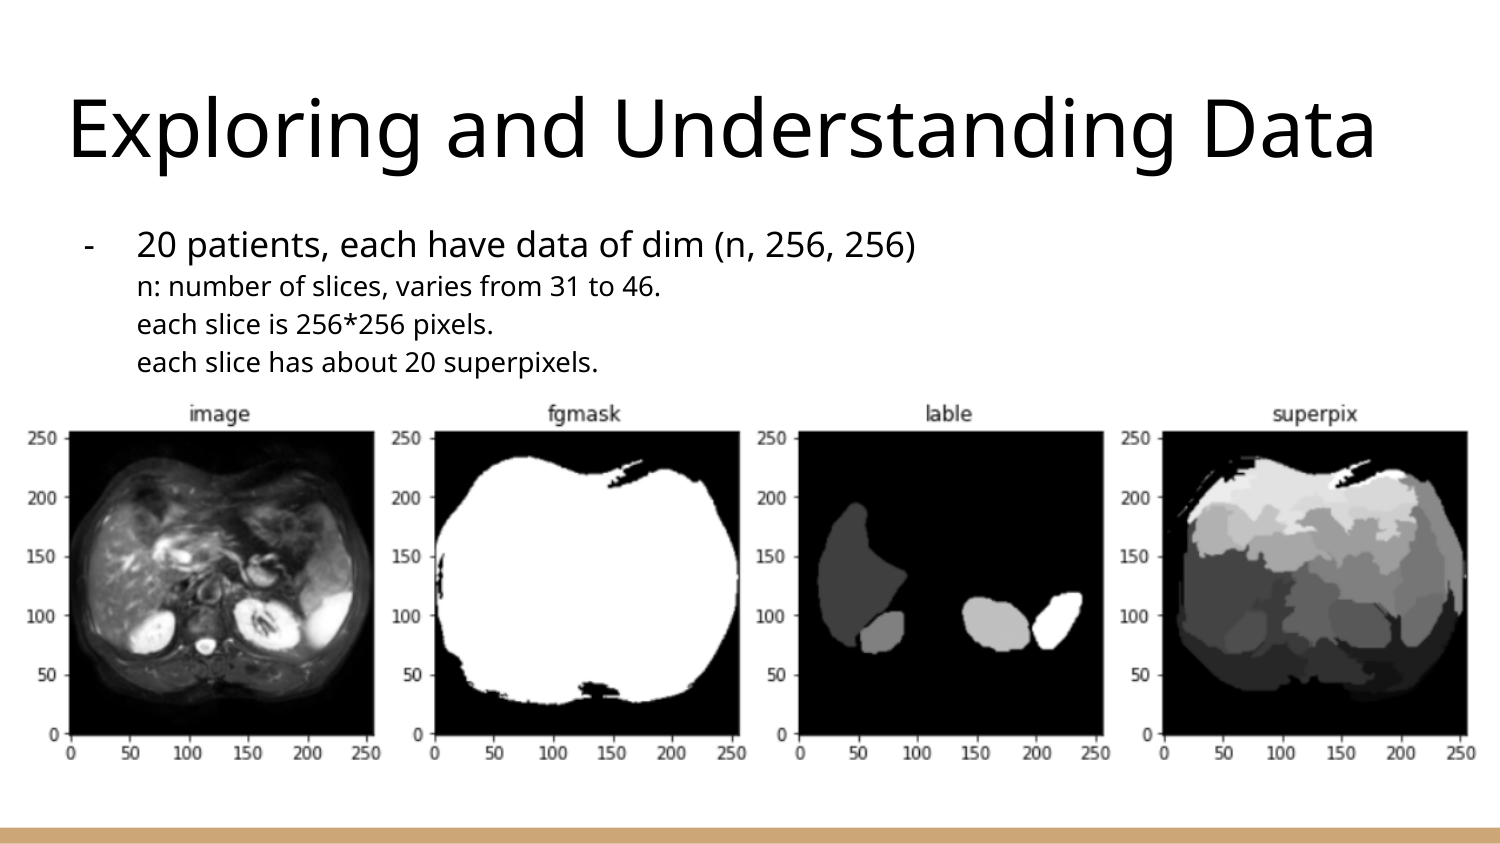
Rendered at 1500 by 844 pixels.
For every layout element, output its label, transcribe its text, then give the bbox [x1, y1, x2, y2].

picture [10, 392, 1490, 781]
list 20 patients, each have data of dim (n, 256, 256) n: number of slices, varies from 31 to 46. each slice is 256*256 pixels. each slice has about 20 superpixels. [51, 200, 1449, 391]
title Exploring and Understanding Data [51, 51, 1449, 189]
